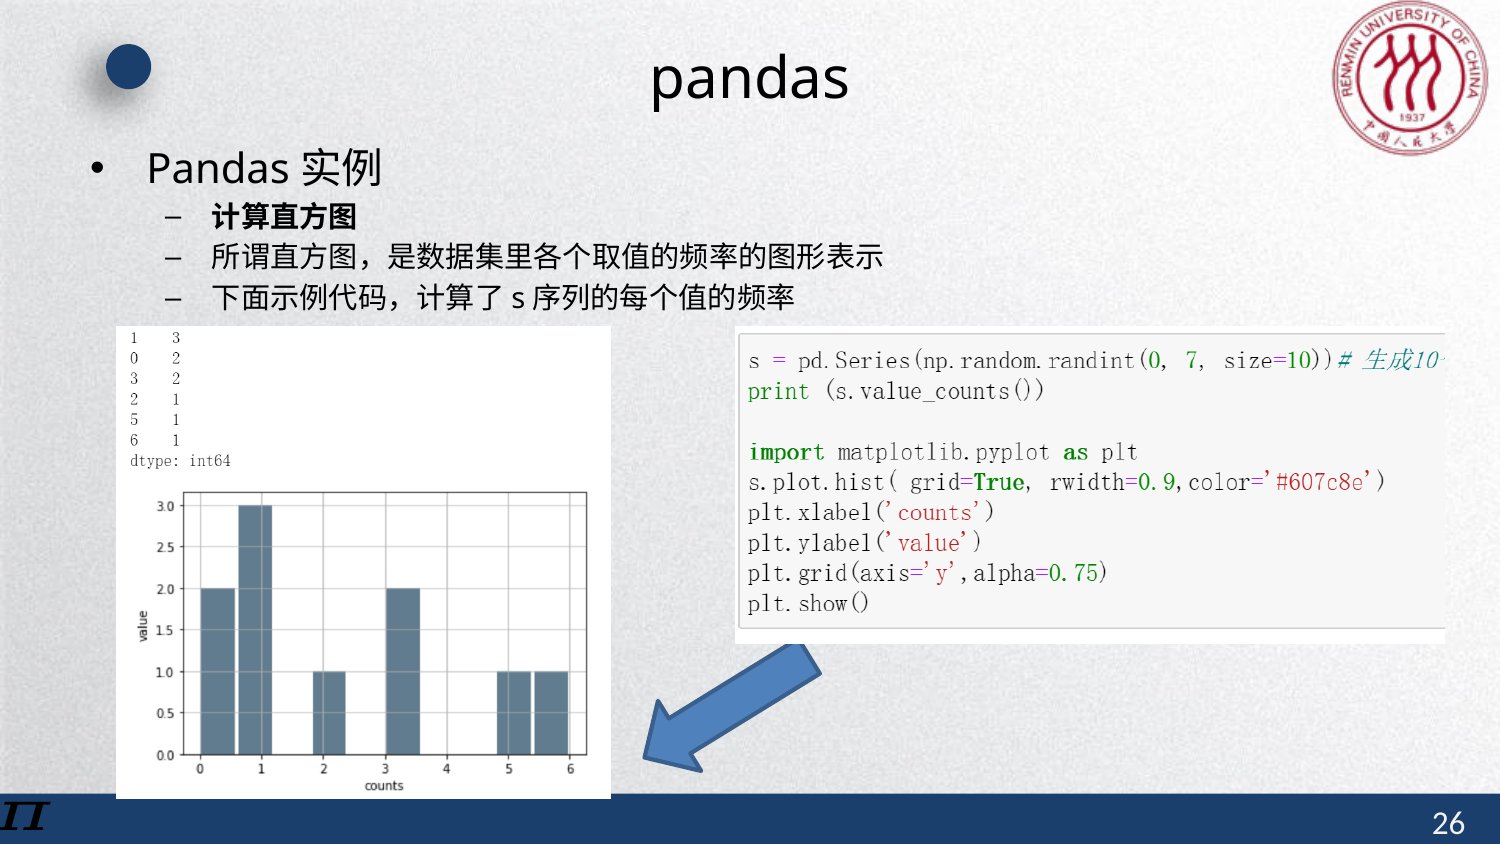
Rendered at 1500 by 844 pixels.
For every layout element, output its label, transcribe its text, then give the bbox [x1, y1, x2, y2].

title pandas [75, 33, 1425, 116]
picture [0, 0, 1500, 800]
list Pandas实例 计算直方图 所谓直方图，是数据集里各个取值的频率的图形表示 下面示例代码，计算了s序列的每个值的频率 [75, 134, 1425, 781]
text_box [642, 654, 822, 774]
